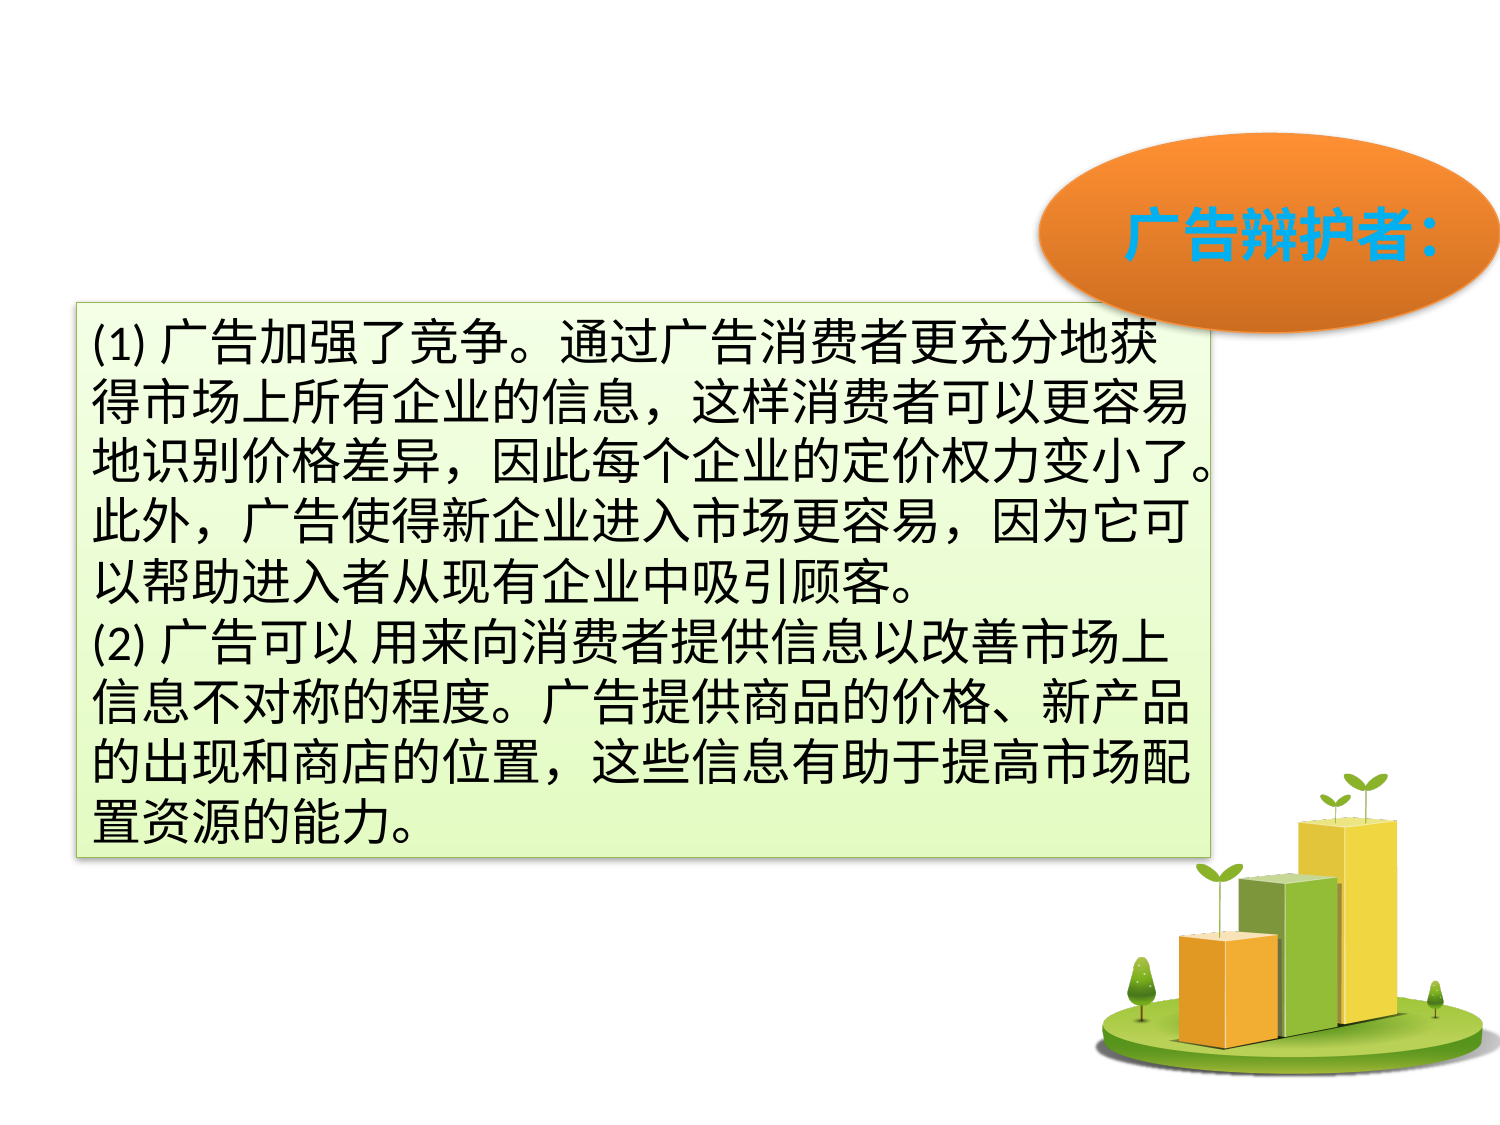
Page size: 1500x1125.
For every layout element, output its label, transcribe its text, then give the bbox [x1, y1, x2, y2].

picture [1056, 682, 1500, 1125]
text_box (1)广告加强了竞争。通过广告消费者更充分地获得市场上所有企业的信息，这样消费者可以更容易地识别价格差异，因此每个企业的定价权力变小了。此外，广告使得新企业进入市场更容易，因为它可以帮助进入者从现有企业中吸引顾客。 (2)广告可以 用来向消费者提供信息以改善市场上信息不对称的程度。广告提供商品的价格、新产品的出现和商店的位置，这些信息有助于提高市场配置资源的能力。 [76, 302, 1211, 858]
text_box 广告辩护者： [1038, 132, 1500, 334]
